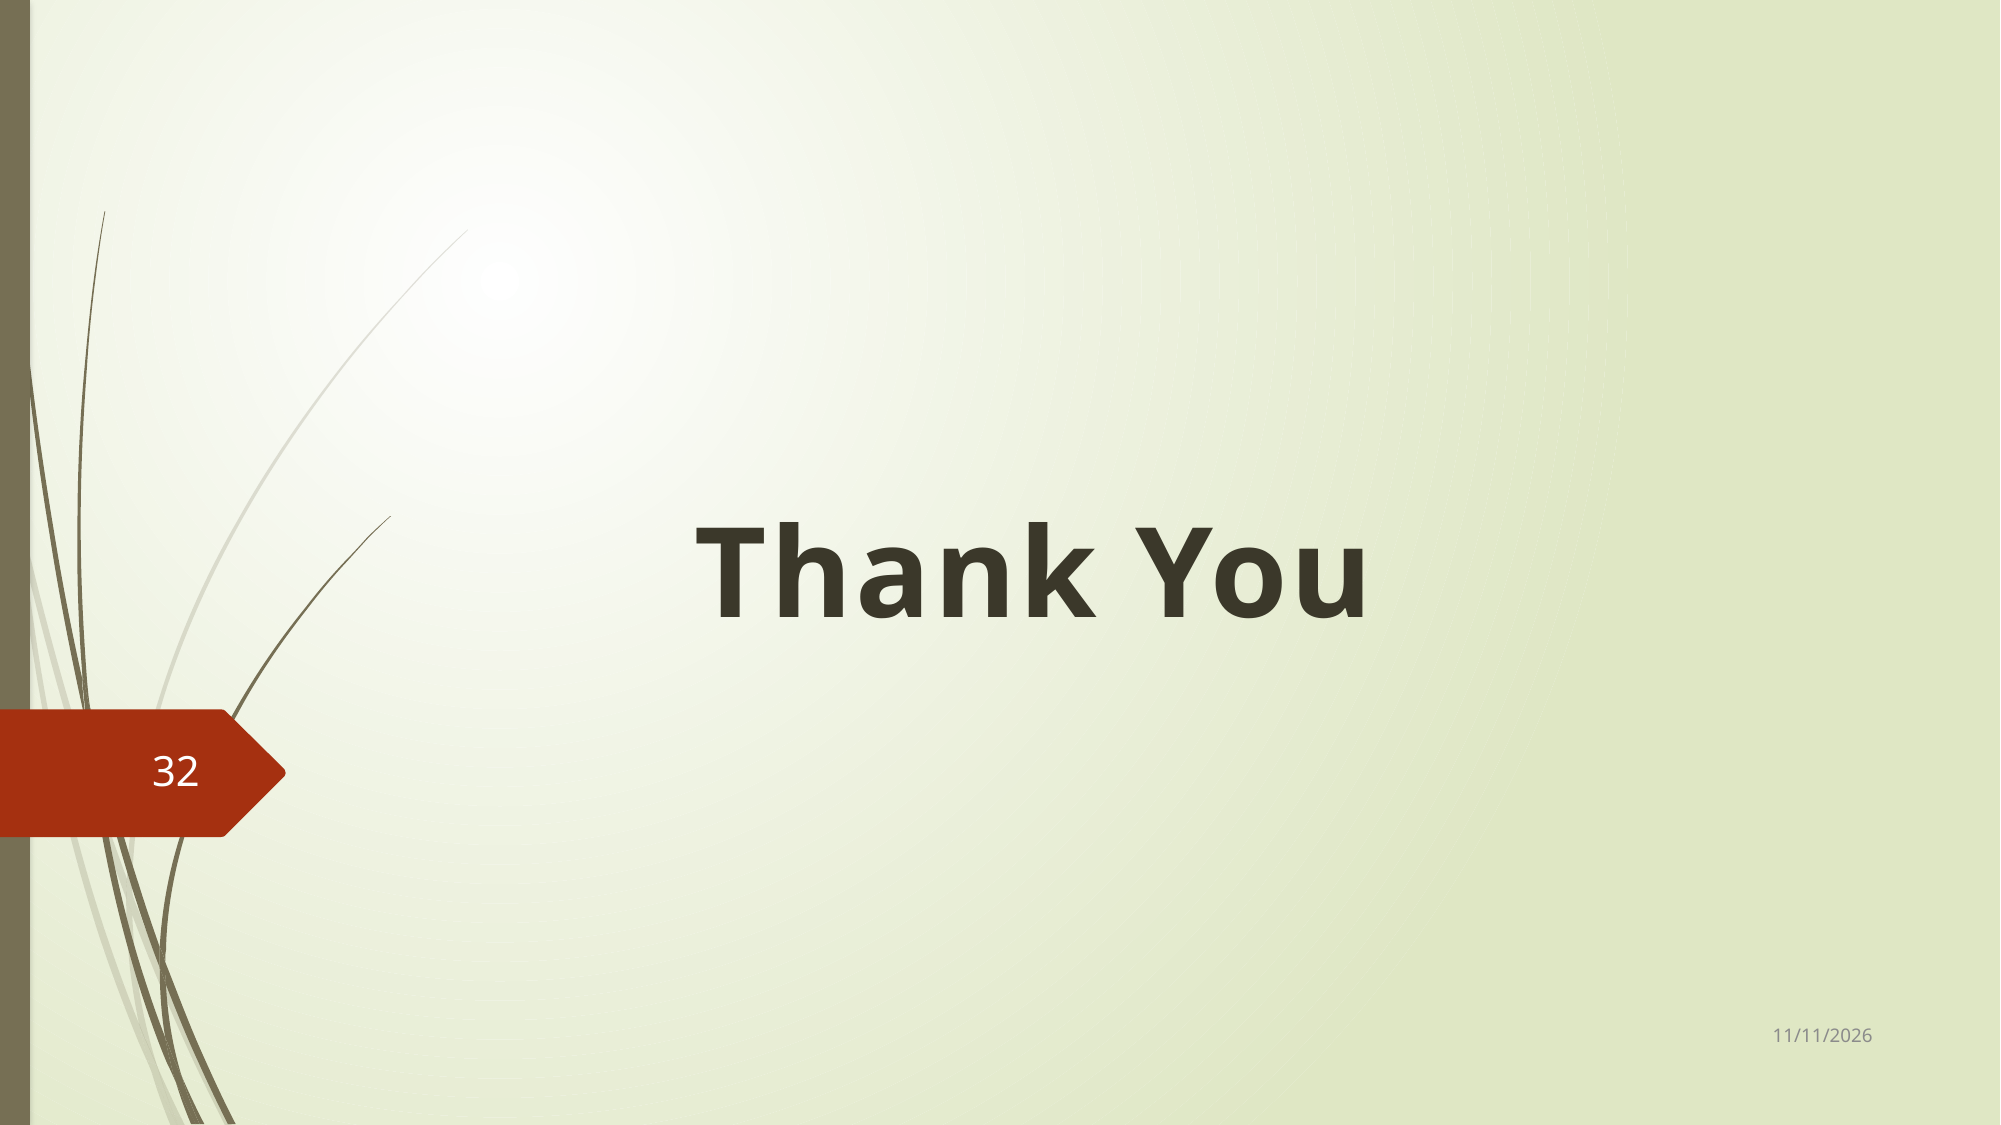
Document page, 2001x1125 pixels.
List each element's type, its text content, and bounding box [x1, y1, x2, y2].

title Thank You [303, 278, 1766, 651]
slide_number 32 [87, 743, 216, 803]
slide_number 24-Sep-17 [1699, 1005, 1888, 1067]
